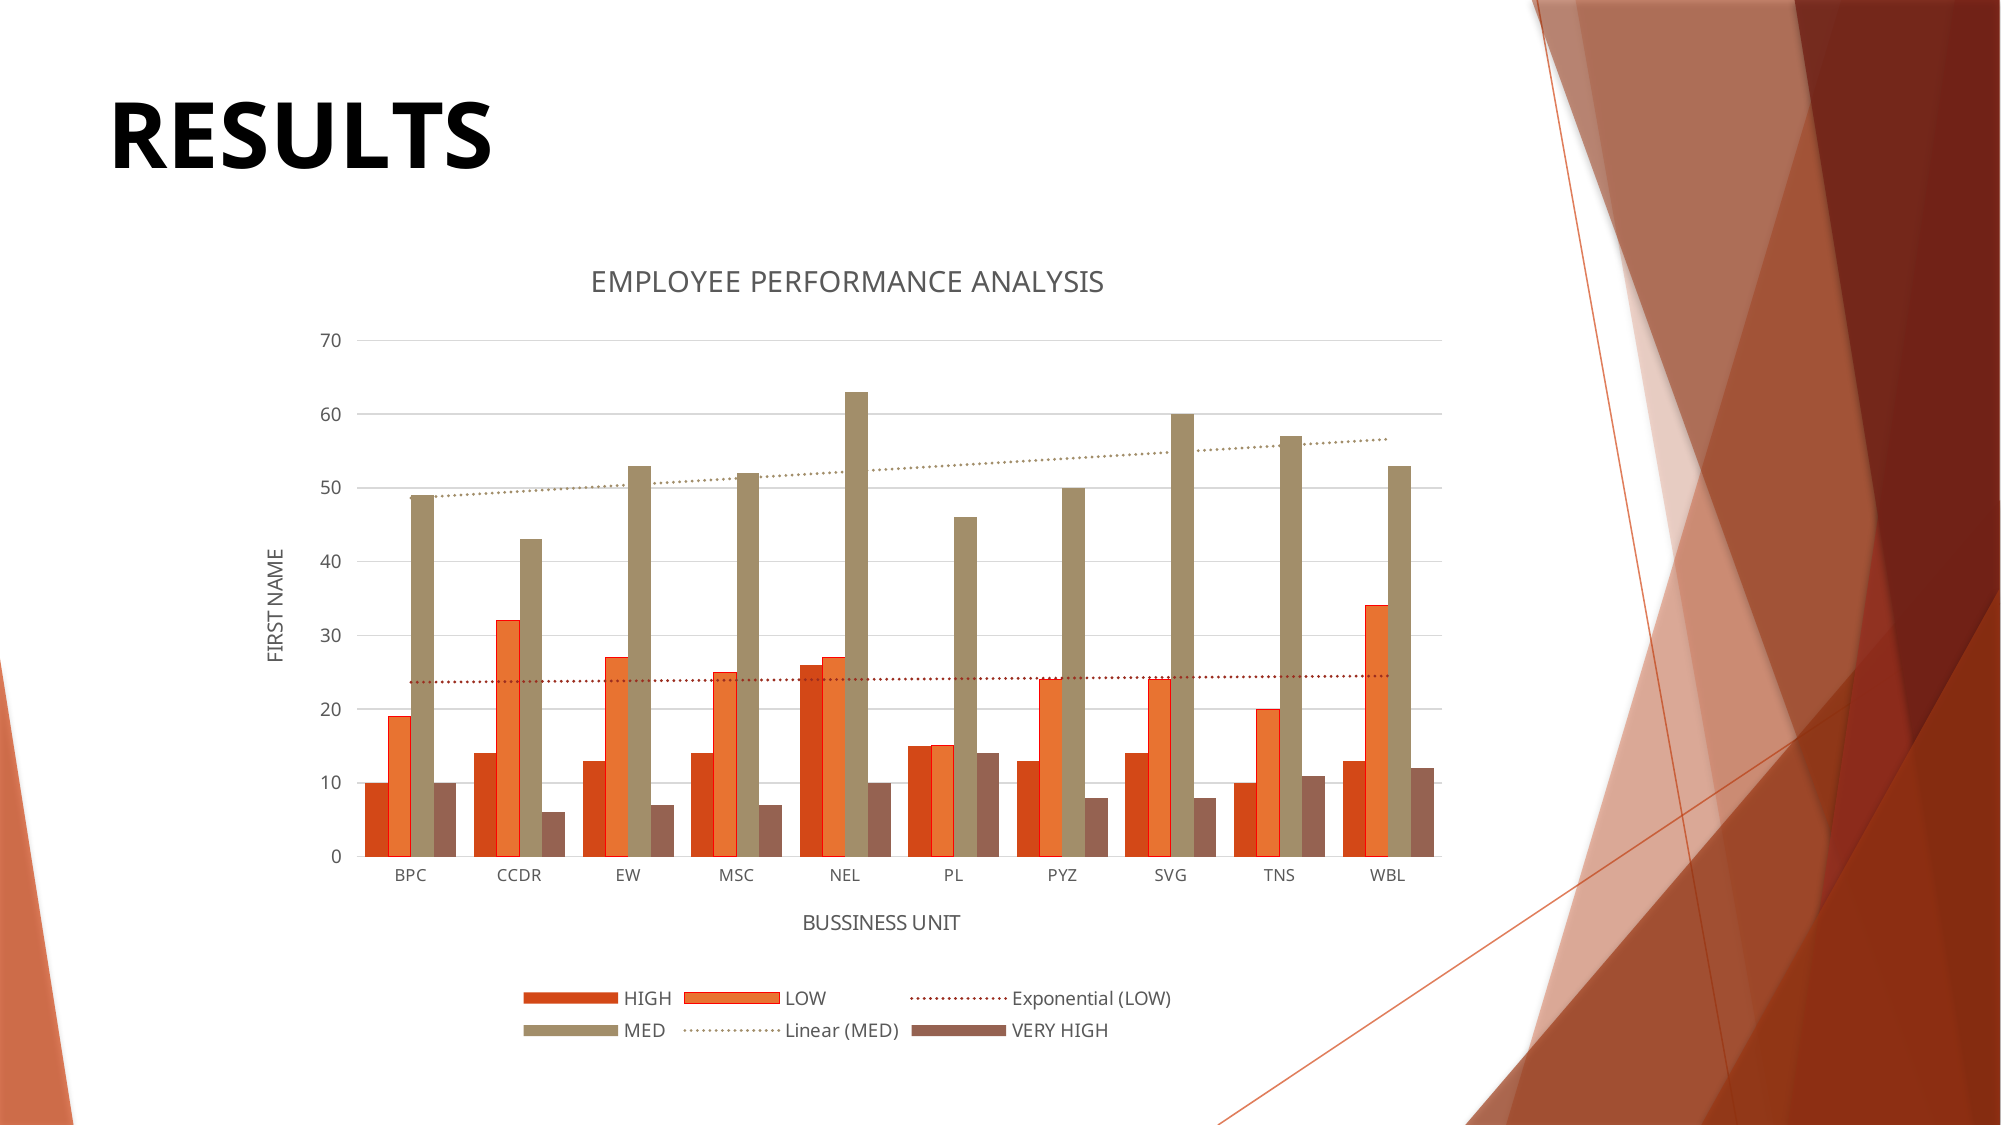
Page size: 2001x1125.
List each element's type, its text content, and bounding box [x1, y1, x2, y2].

text_box RESULTS [105, 75, 505, 188]
chart [227, 227, 1468, 1051]
